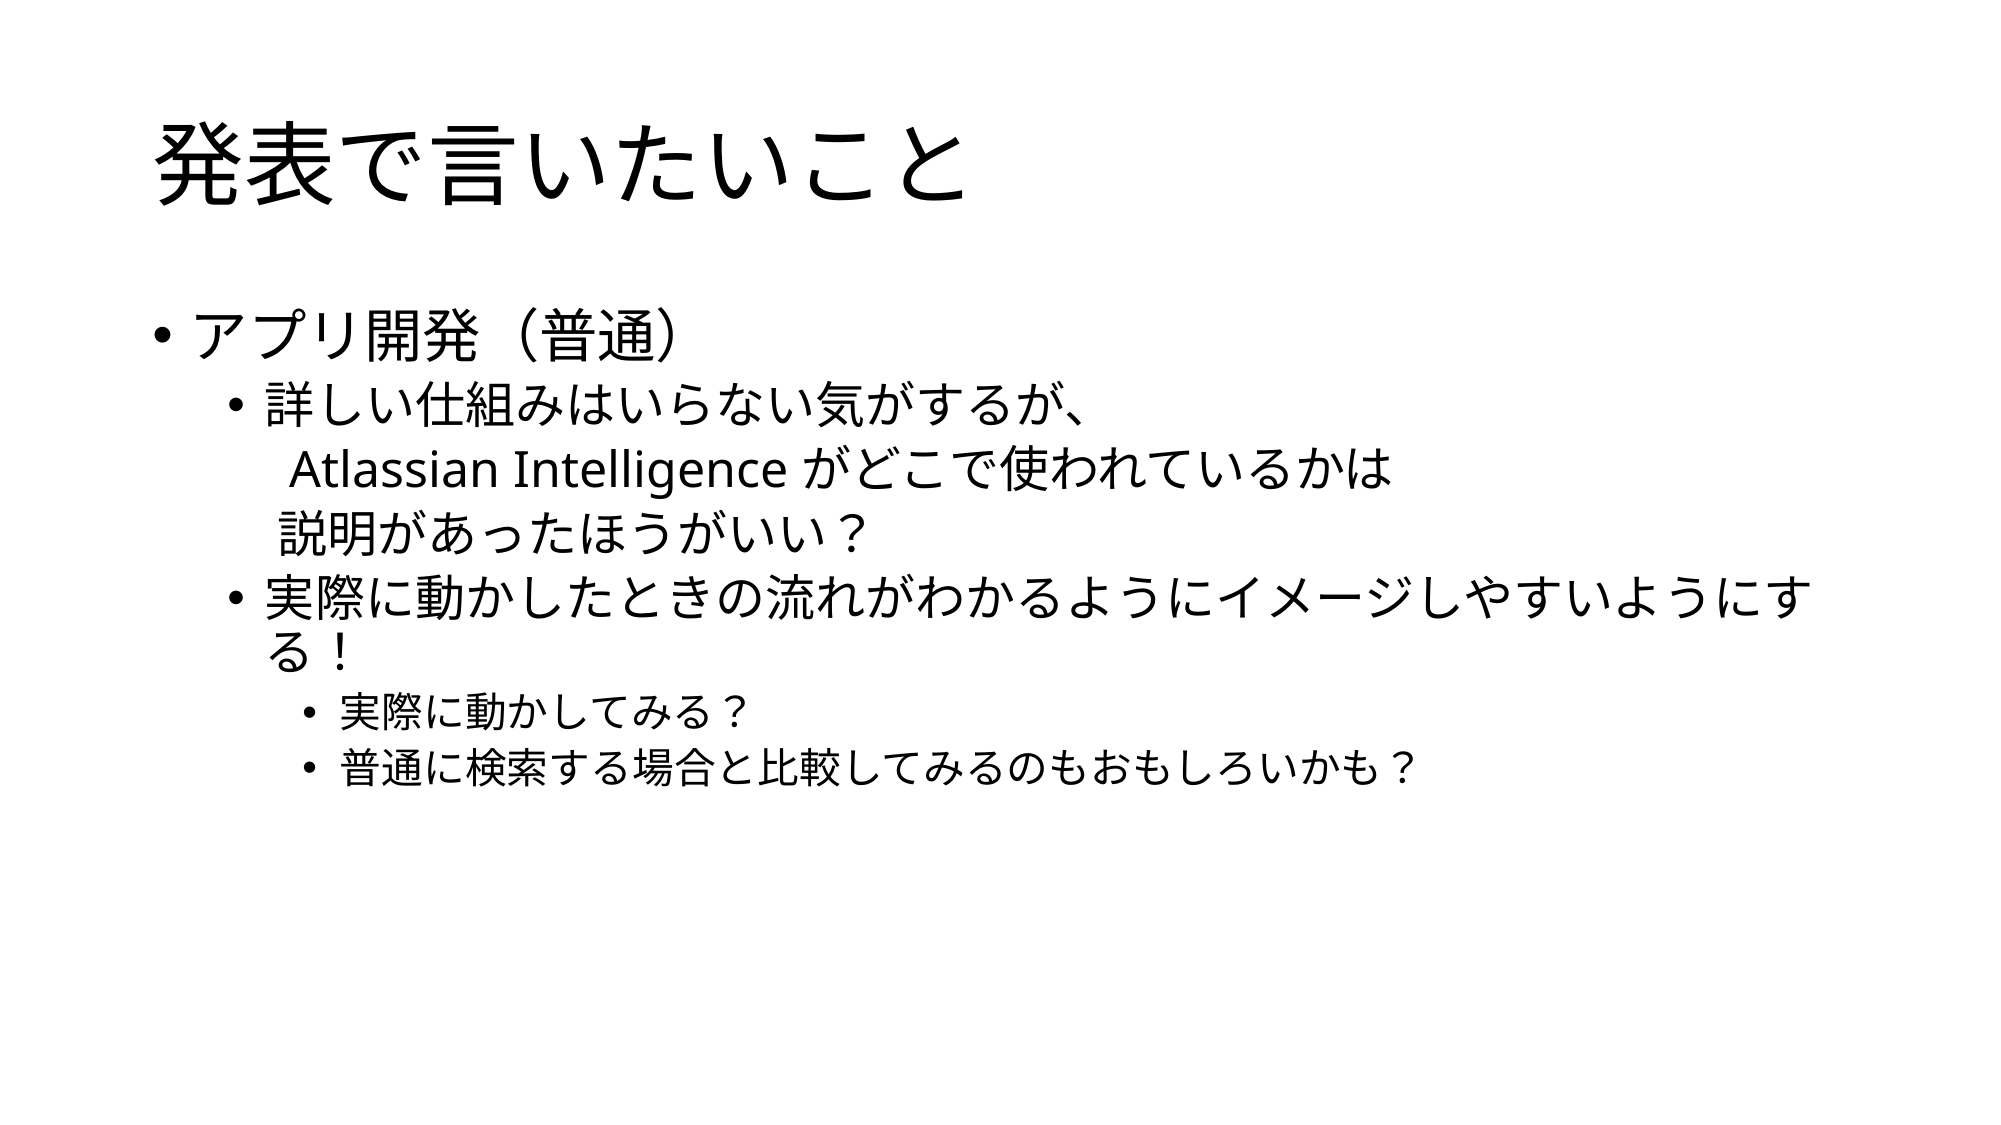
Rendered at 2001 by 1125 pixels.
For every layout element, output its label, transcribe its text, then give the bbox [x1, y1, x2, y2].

list アプリ開発（普通） 詳しい仕組みはいらない気がするが、 Atlassian Intelligenceがどこで使われているかは 説明があったほうがいい？ 実際に動かしたときの流れがわかるようにイメージしやすいようにする！ 実際に動かしてみる？ 普通に検索する場合と比較してみるのもおもしろいかも？ [137, 299, 1863, 1014]
title 発表で言いたいこと [137, 59, 1863, 278]
